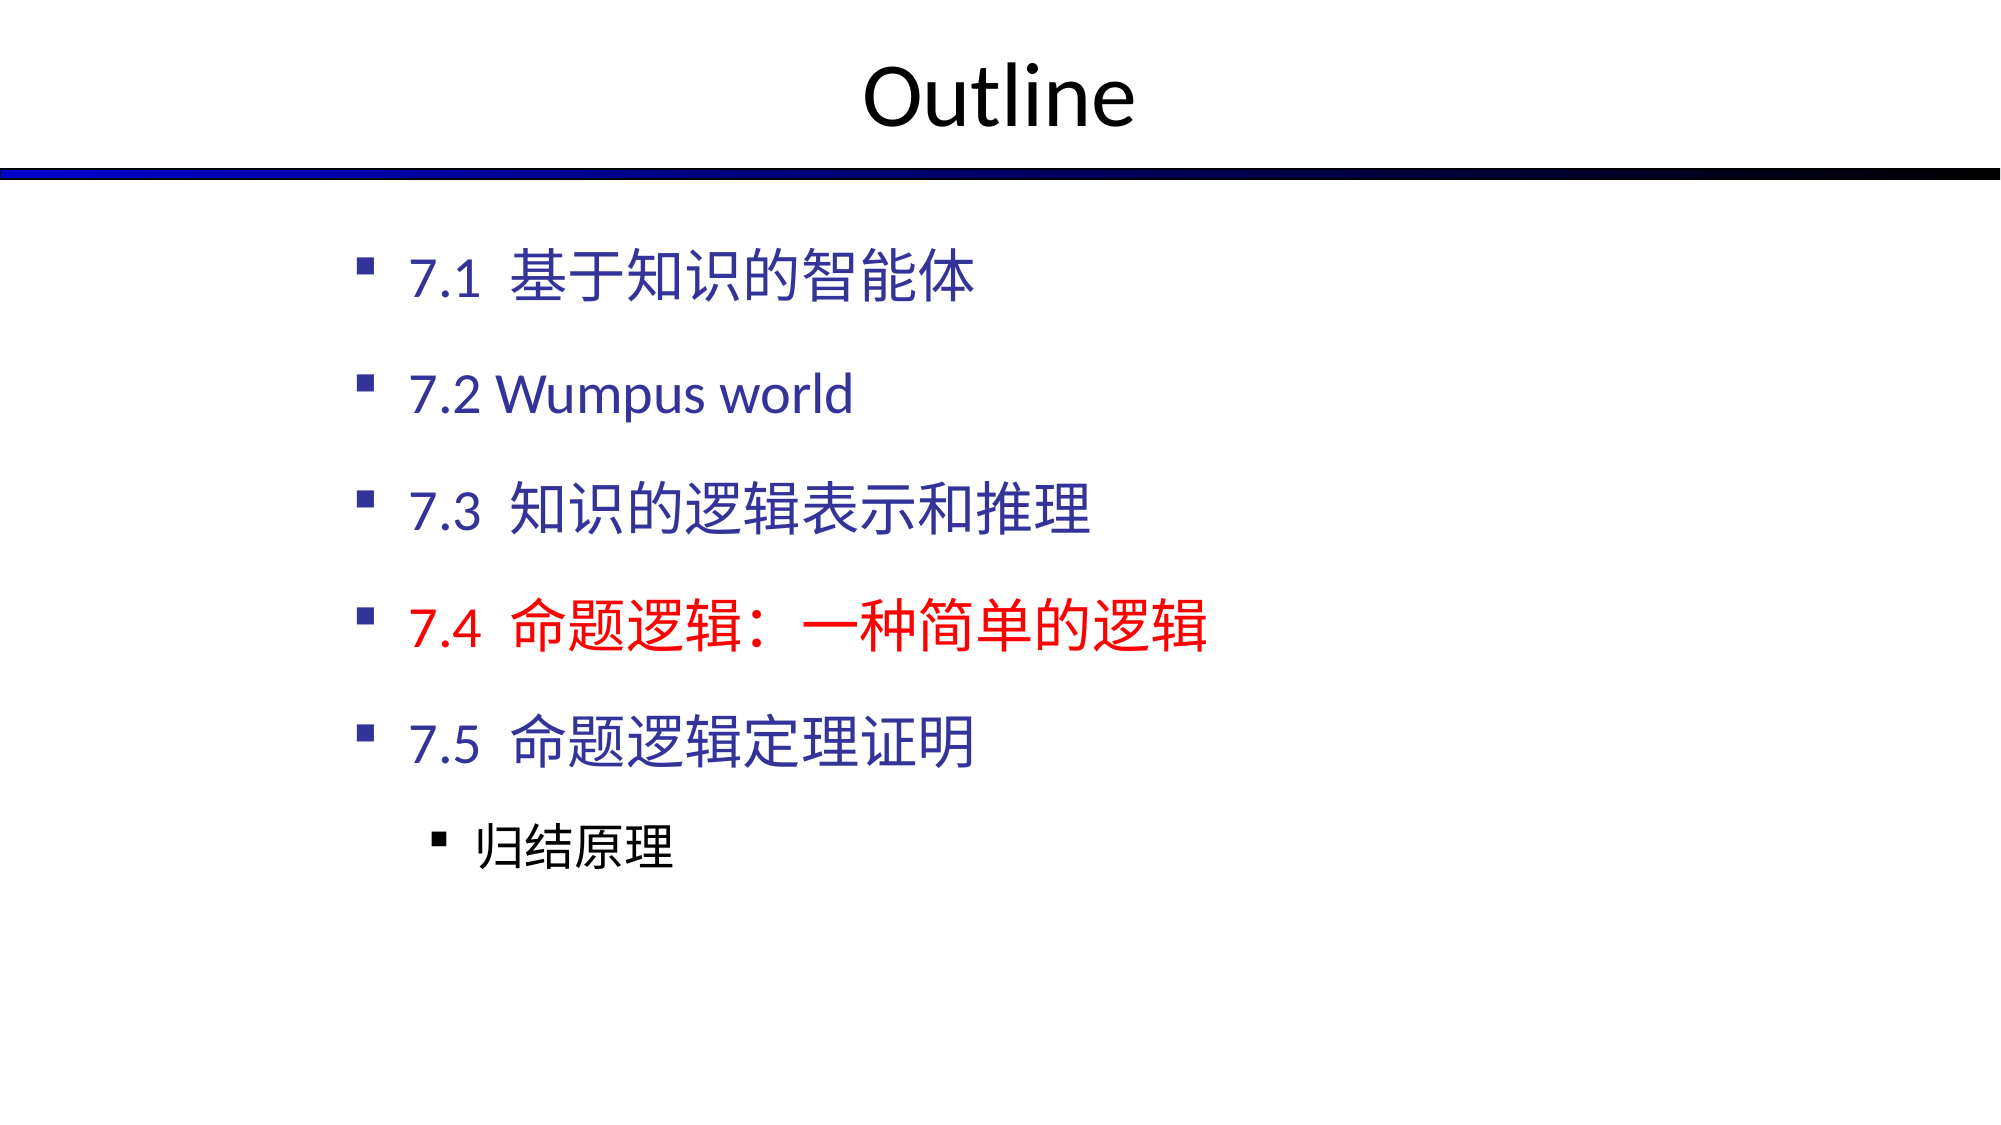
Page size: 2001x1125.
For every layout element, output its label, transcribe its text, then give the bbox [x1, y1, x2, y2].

title Outline [0, 0, 2000, 184]
list 7.1 基于知识的智能体 7.2 Wumpus world 7.3 知识的逻辑表示和推理 7.4 命题逻辑：一种简单的逻辑 7.5 命题逻辑定理证明 归结原理 [337, 196, 1688, 1006]
